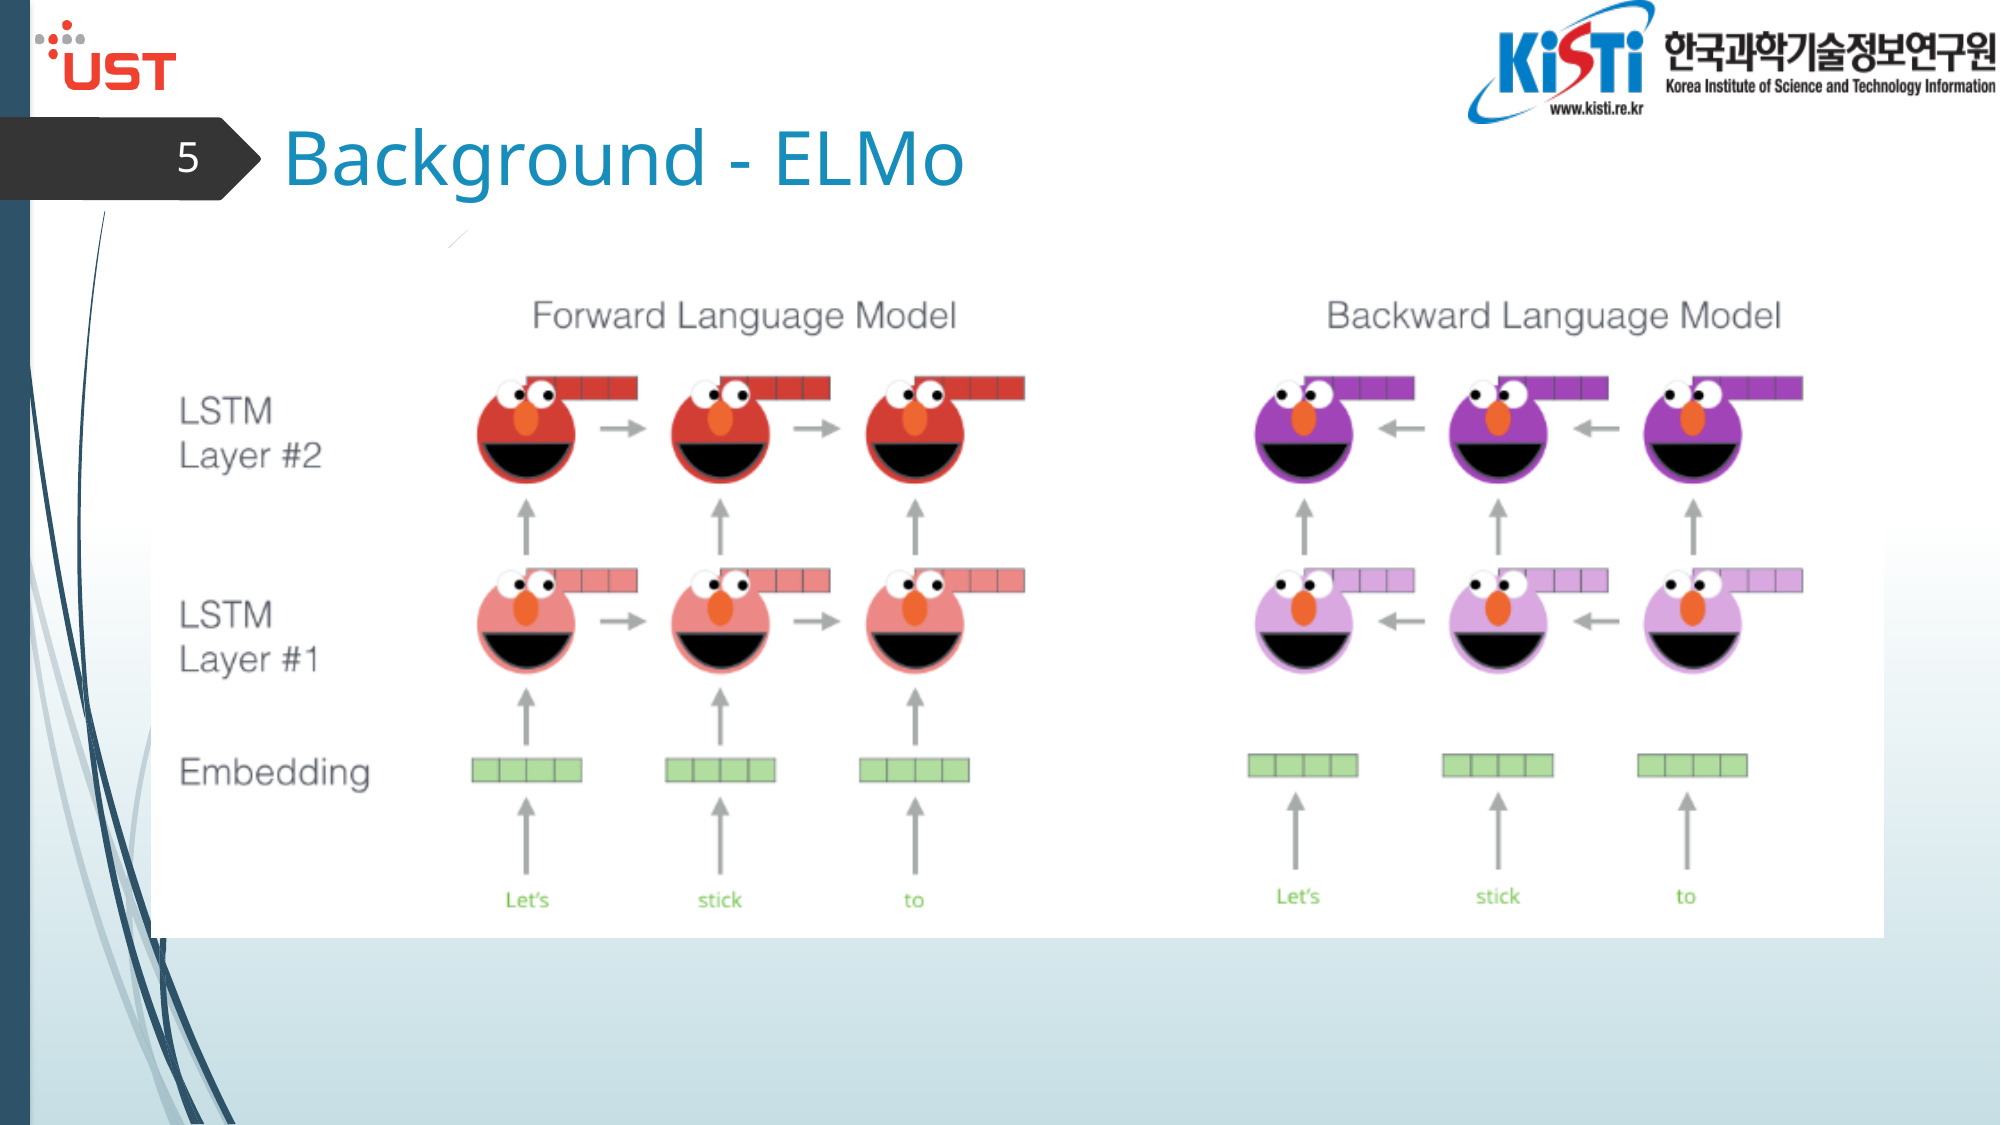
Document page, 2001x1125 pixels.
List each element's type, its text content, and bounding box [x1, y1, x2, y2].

picture [1468, 0, 1996, 124]
picture [0, 0, 244, 135]
slide_number 5 [87, 129, 216, 190]
picture [150, 248, 1884, 938]
title Background - ELMo [267, 102, 1730, 221]
